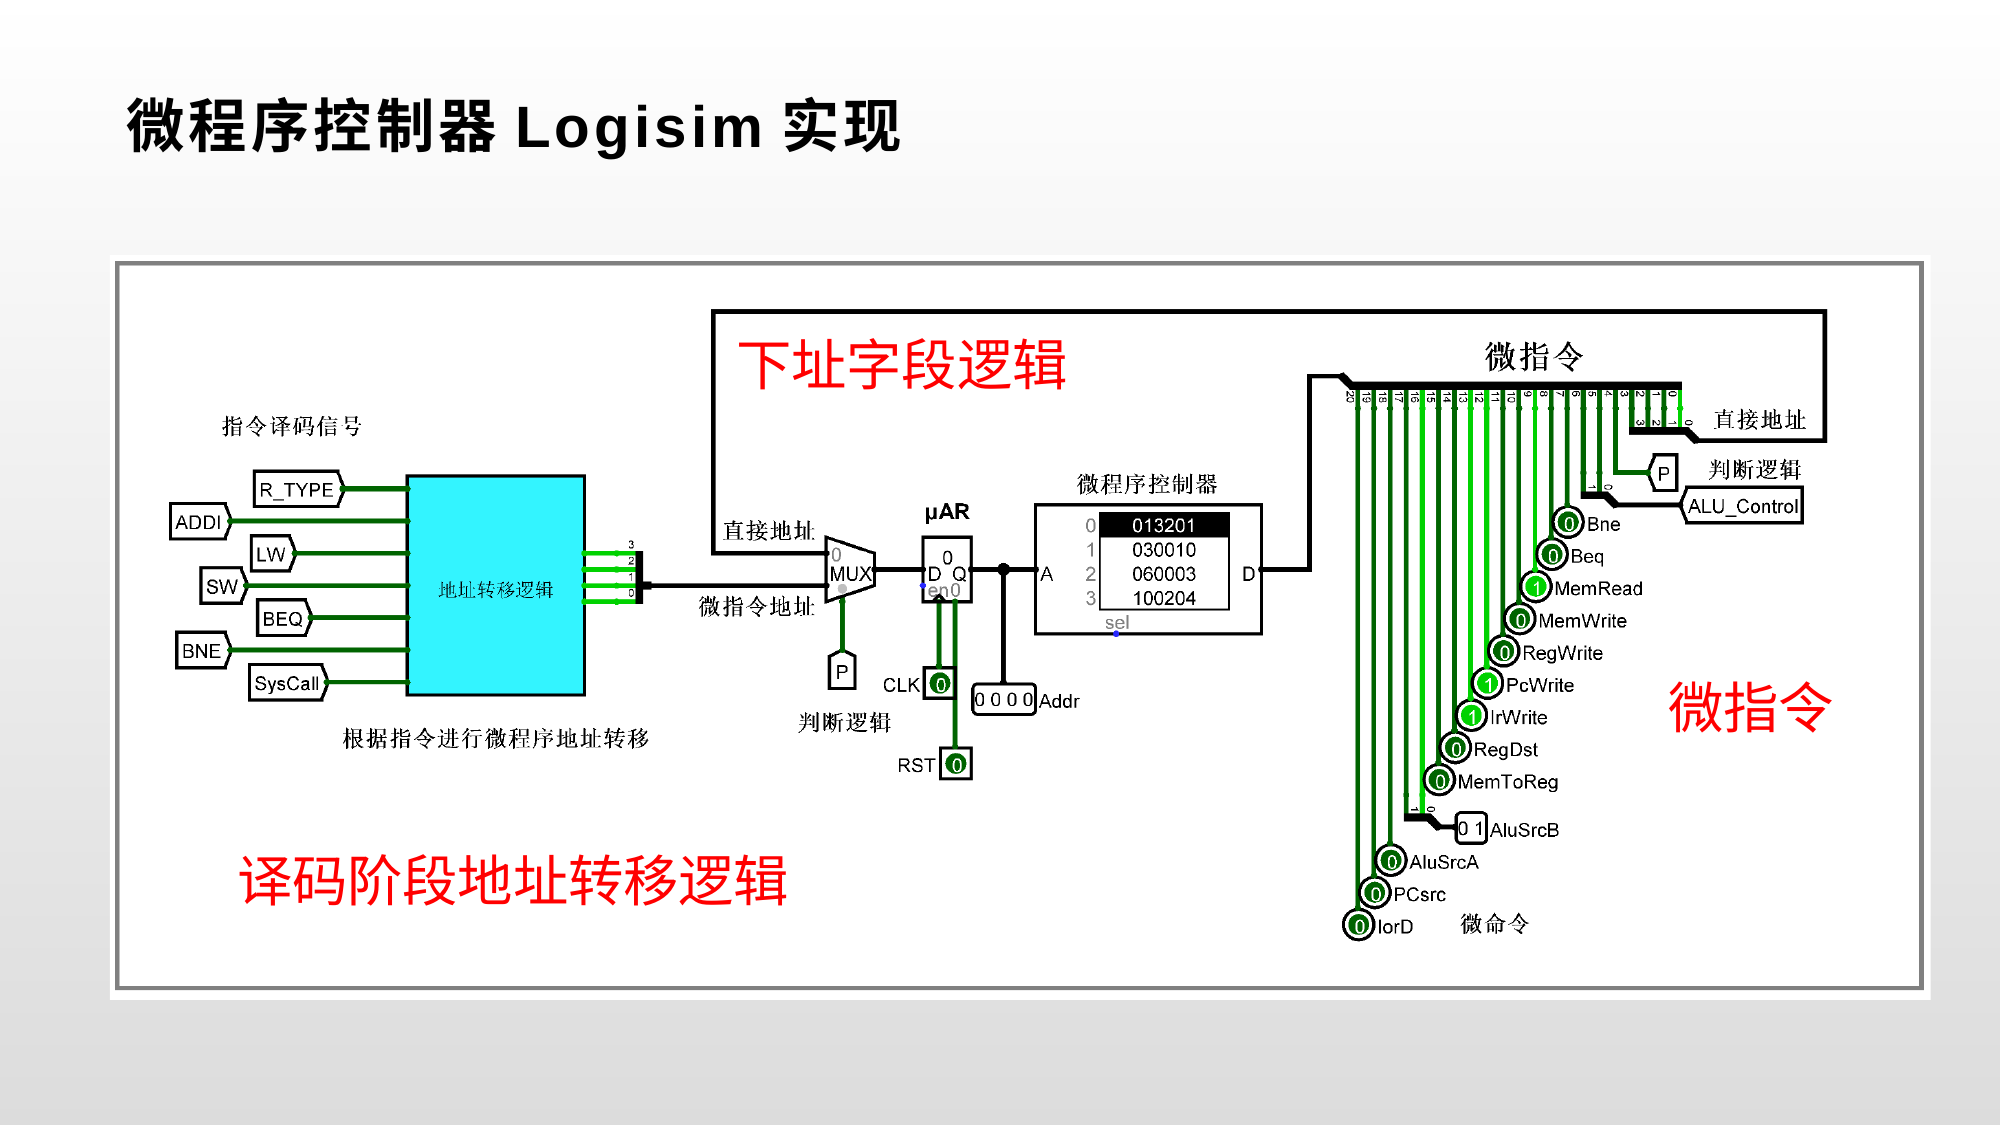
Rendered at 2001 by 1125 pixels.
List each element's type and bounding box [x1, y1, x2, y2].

title [109, 70, 1891, 178]
picture [109, 255, 1931, 1000]
